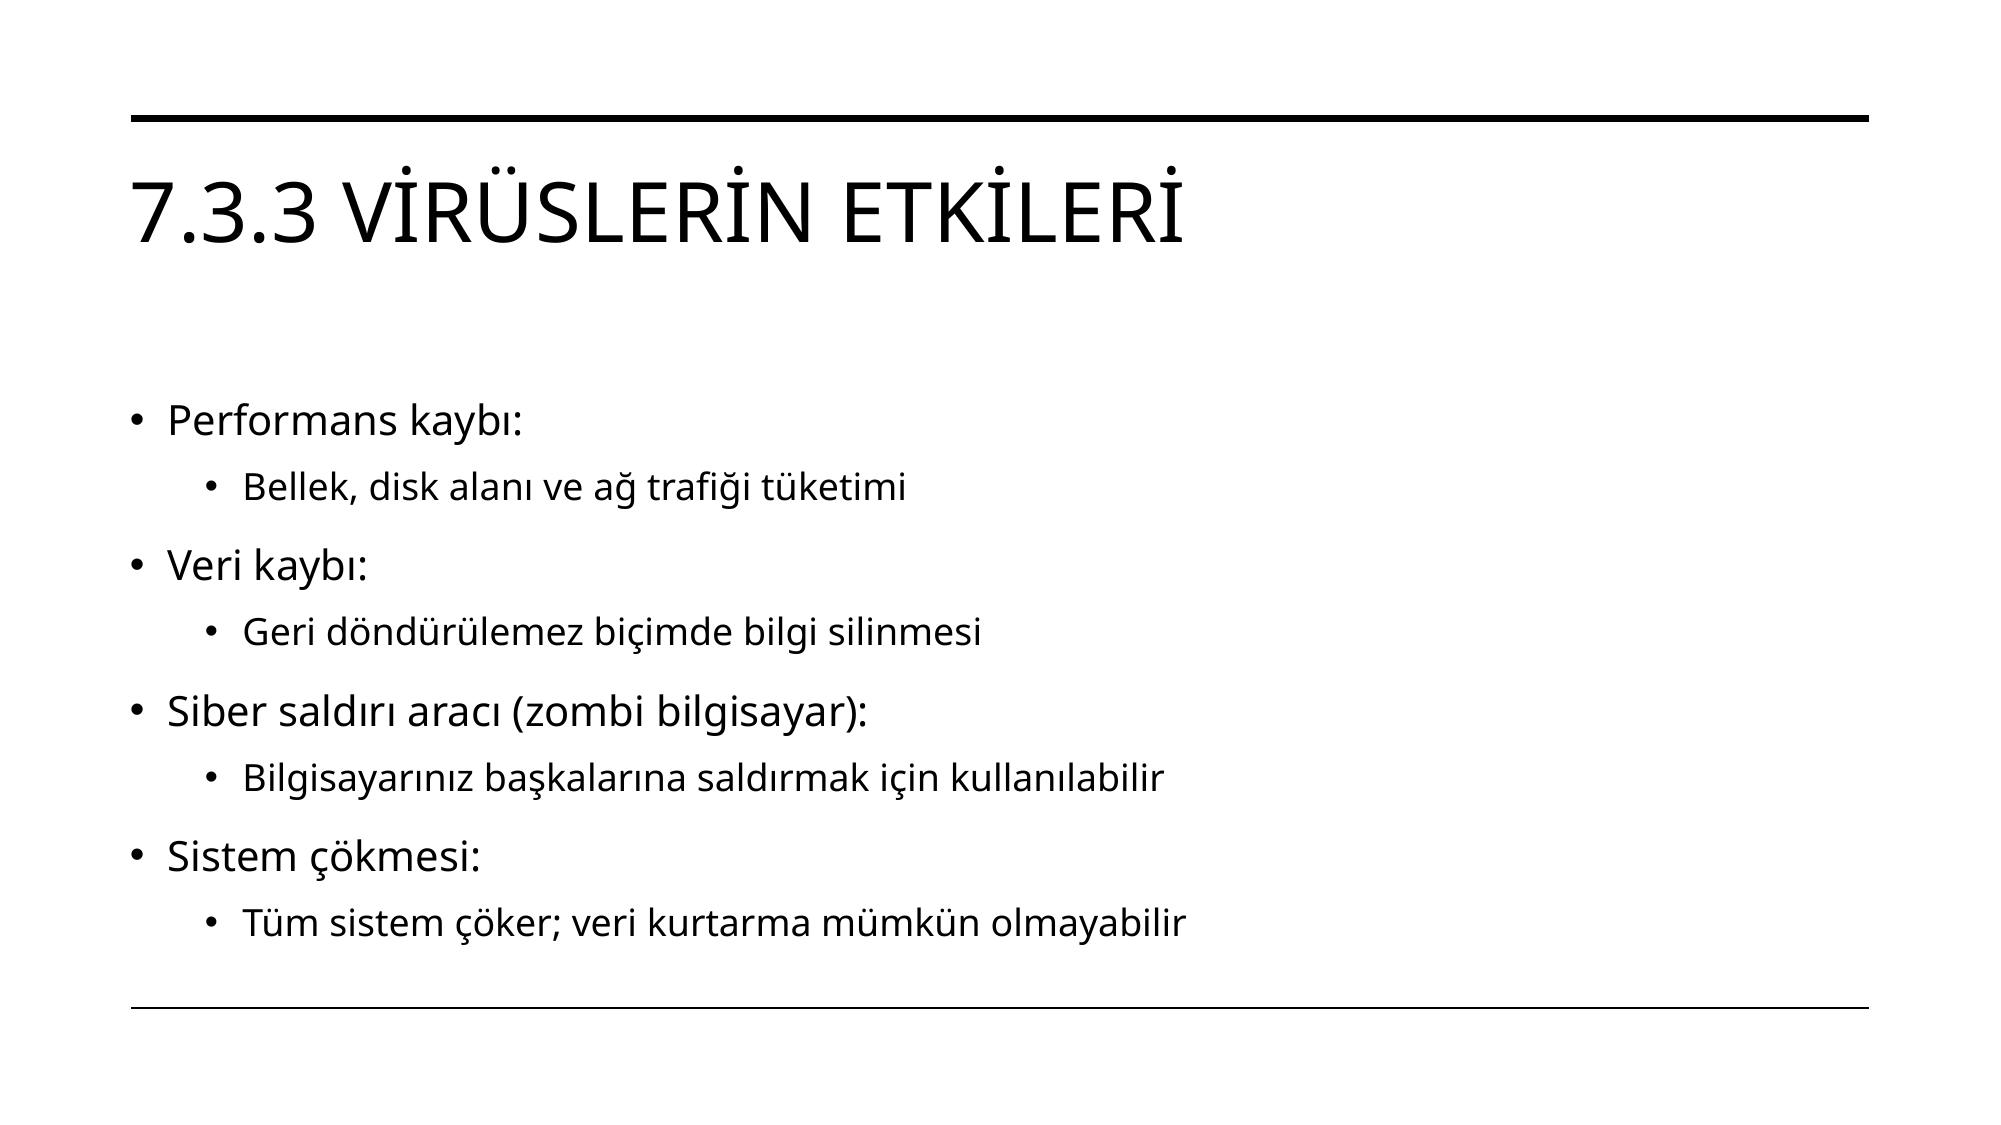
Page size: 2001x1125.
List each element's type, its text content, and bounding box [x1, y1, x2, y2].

list Performans kaybı: Bellek, disk alanı ve ağ trafiği tüketimi Veri kaybı: Geri döndürülemez biçimde bilgi silinmesi Siber saldırı aracı (zombi bilgisayar): Bilgisayarınız başkalarına saldırmak için kullanılabilir Sistem çökmesi: Tüm sistem çöker; veri kurtarma mümkün olmayabilir [114, 376, 1869, 973]
title 7.3.3 Virüslerin etkileri [114, 151, 1869, 376]
